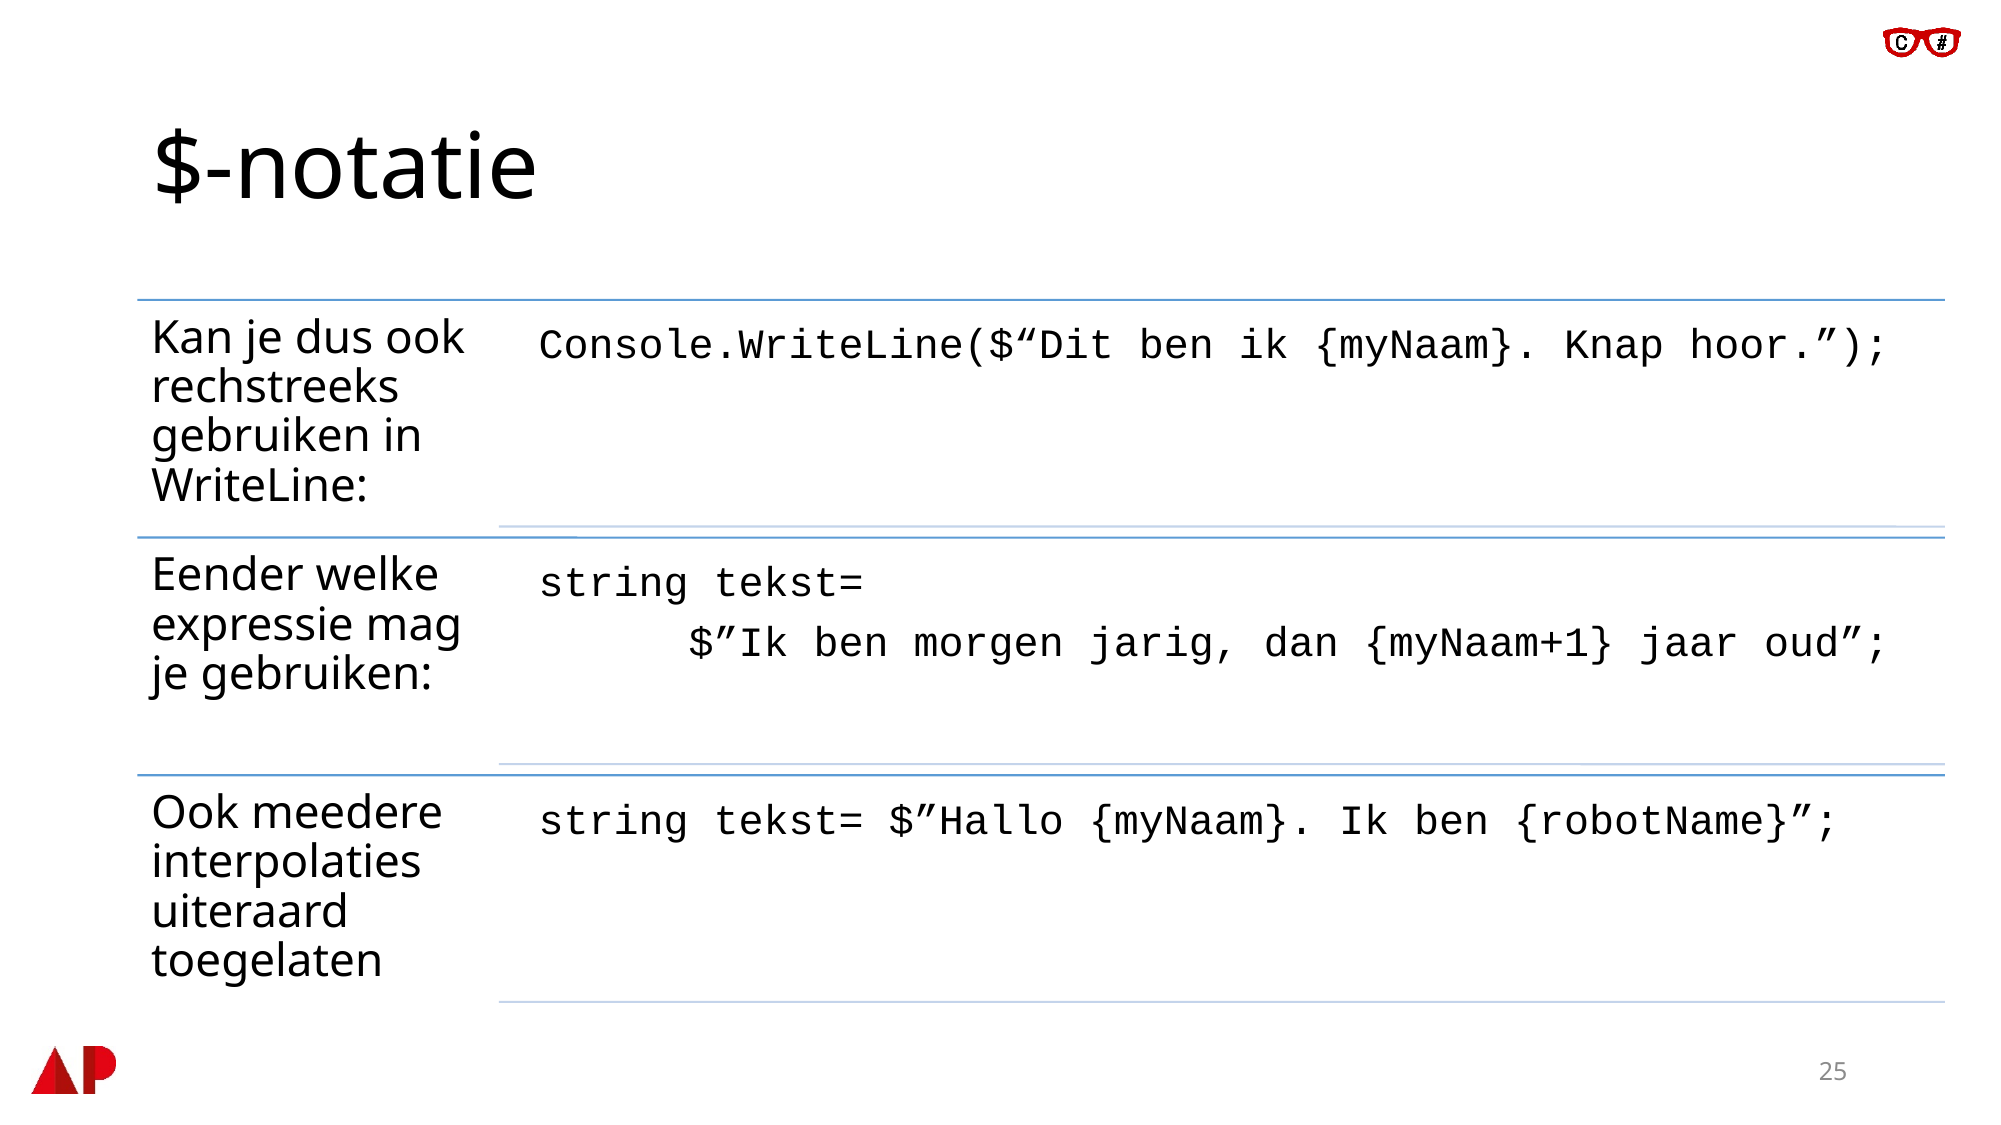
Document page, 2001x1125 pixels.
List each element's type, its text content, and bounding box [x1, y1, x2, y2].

slide_number 25 [1412, 1042, 1863, 1103]
picture [31, 1046, 116, 1094]
title $-notatie [137, 59, 1863, 278]
picture [1879, 0, 1964, 85]
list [137, 299, 1945, 1014]
